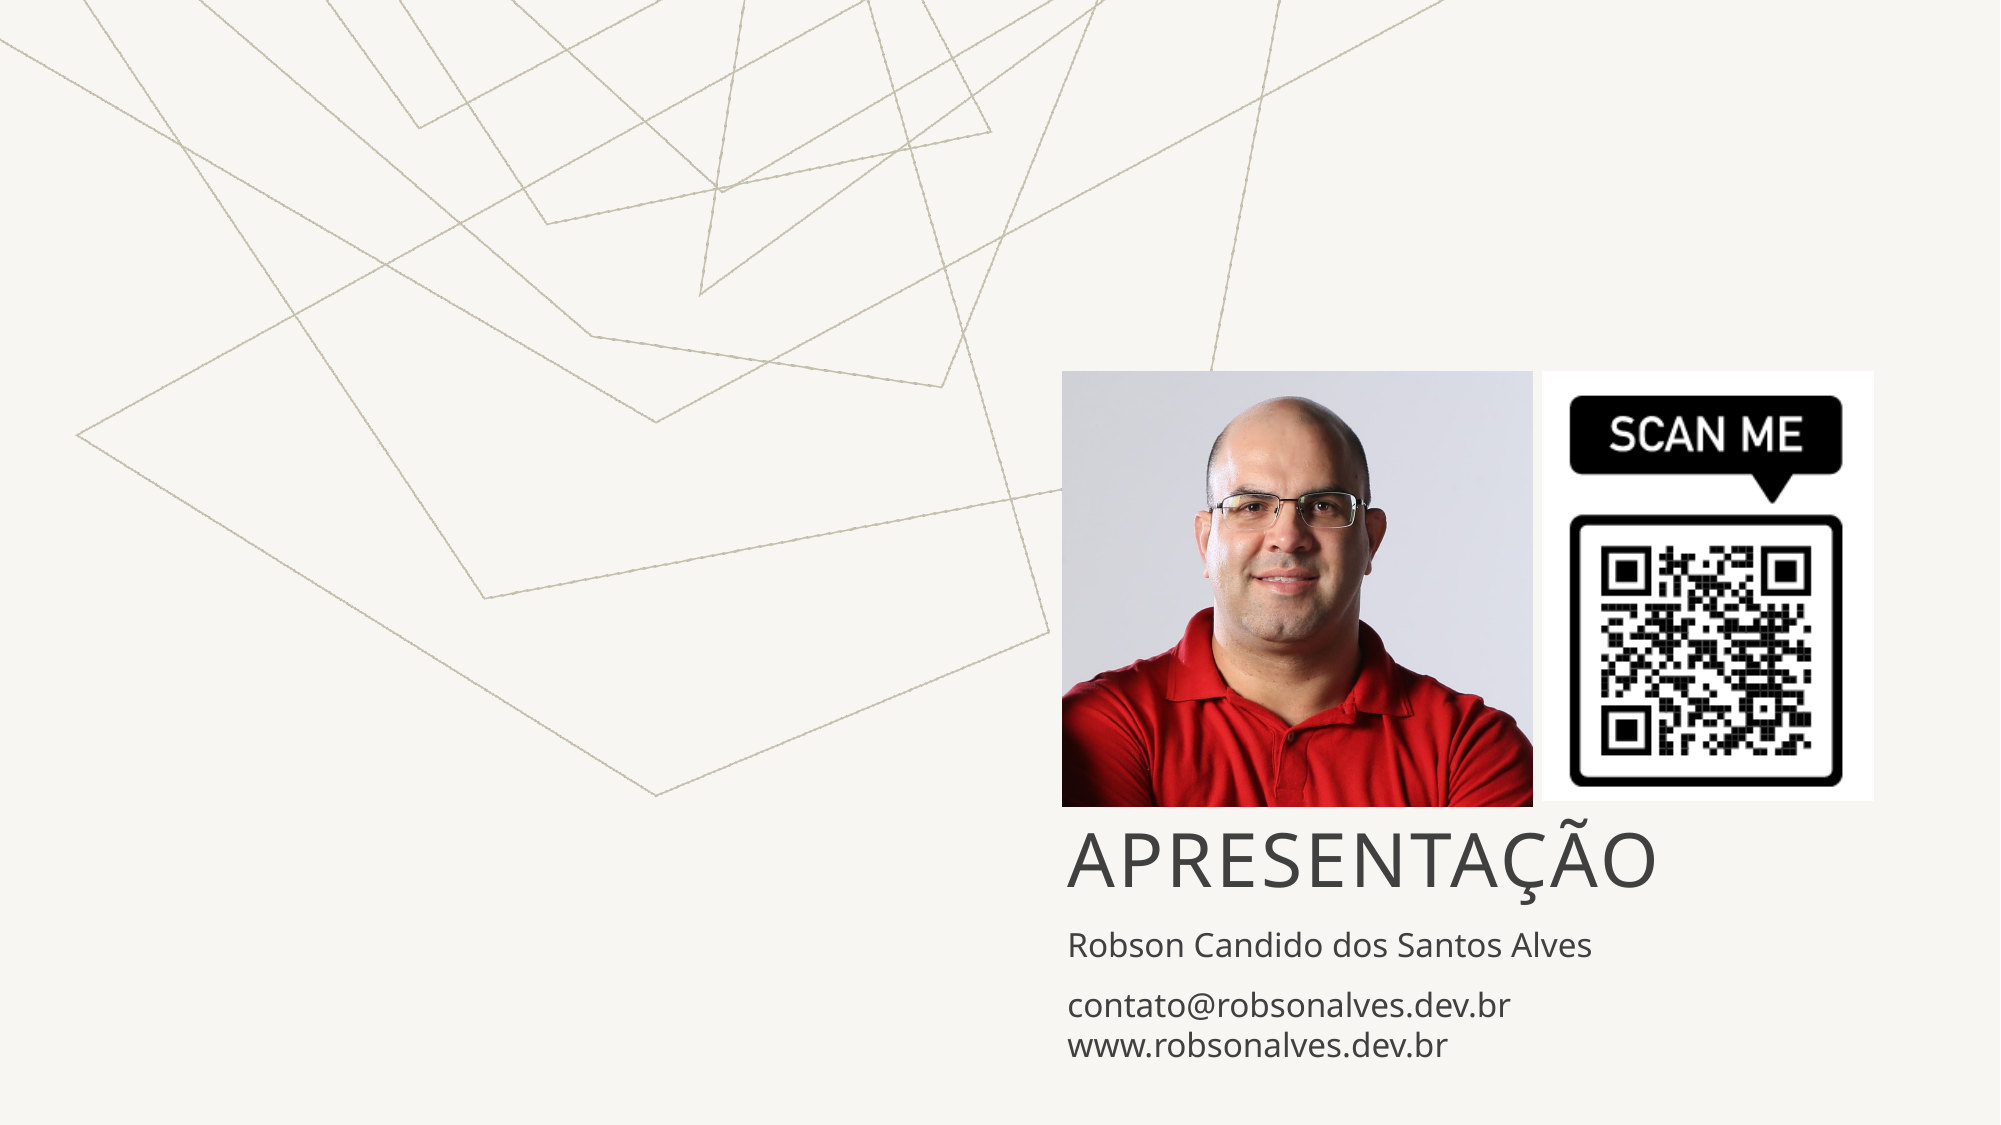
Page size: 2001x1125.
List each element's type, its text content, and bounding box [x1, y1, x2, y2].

subtitle Robson Candido dos Santos Alves contato@robsonalves.dev.br www.robsonalves.dev.br [1052, 916, 1864, 1073]
title Apresentação [1052, 727, 1864, 912]
picture [0, 0, 1874, 830]
